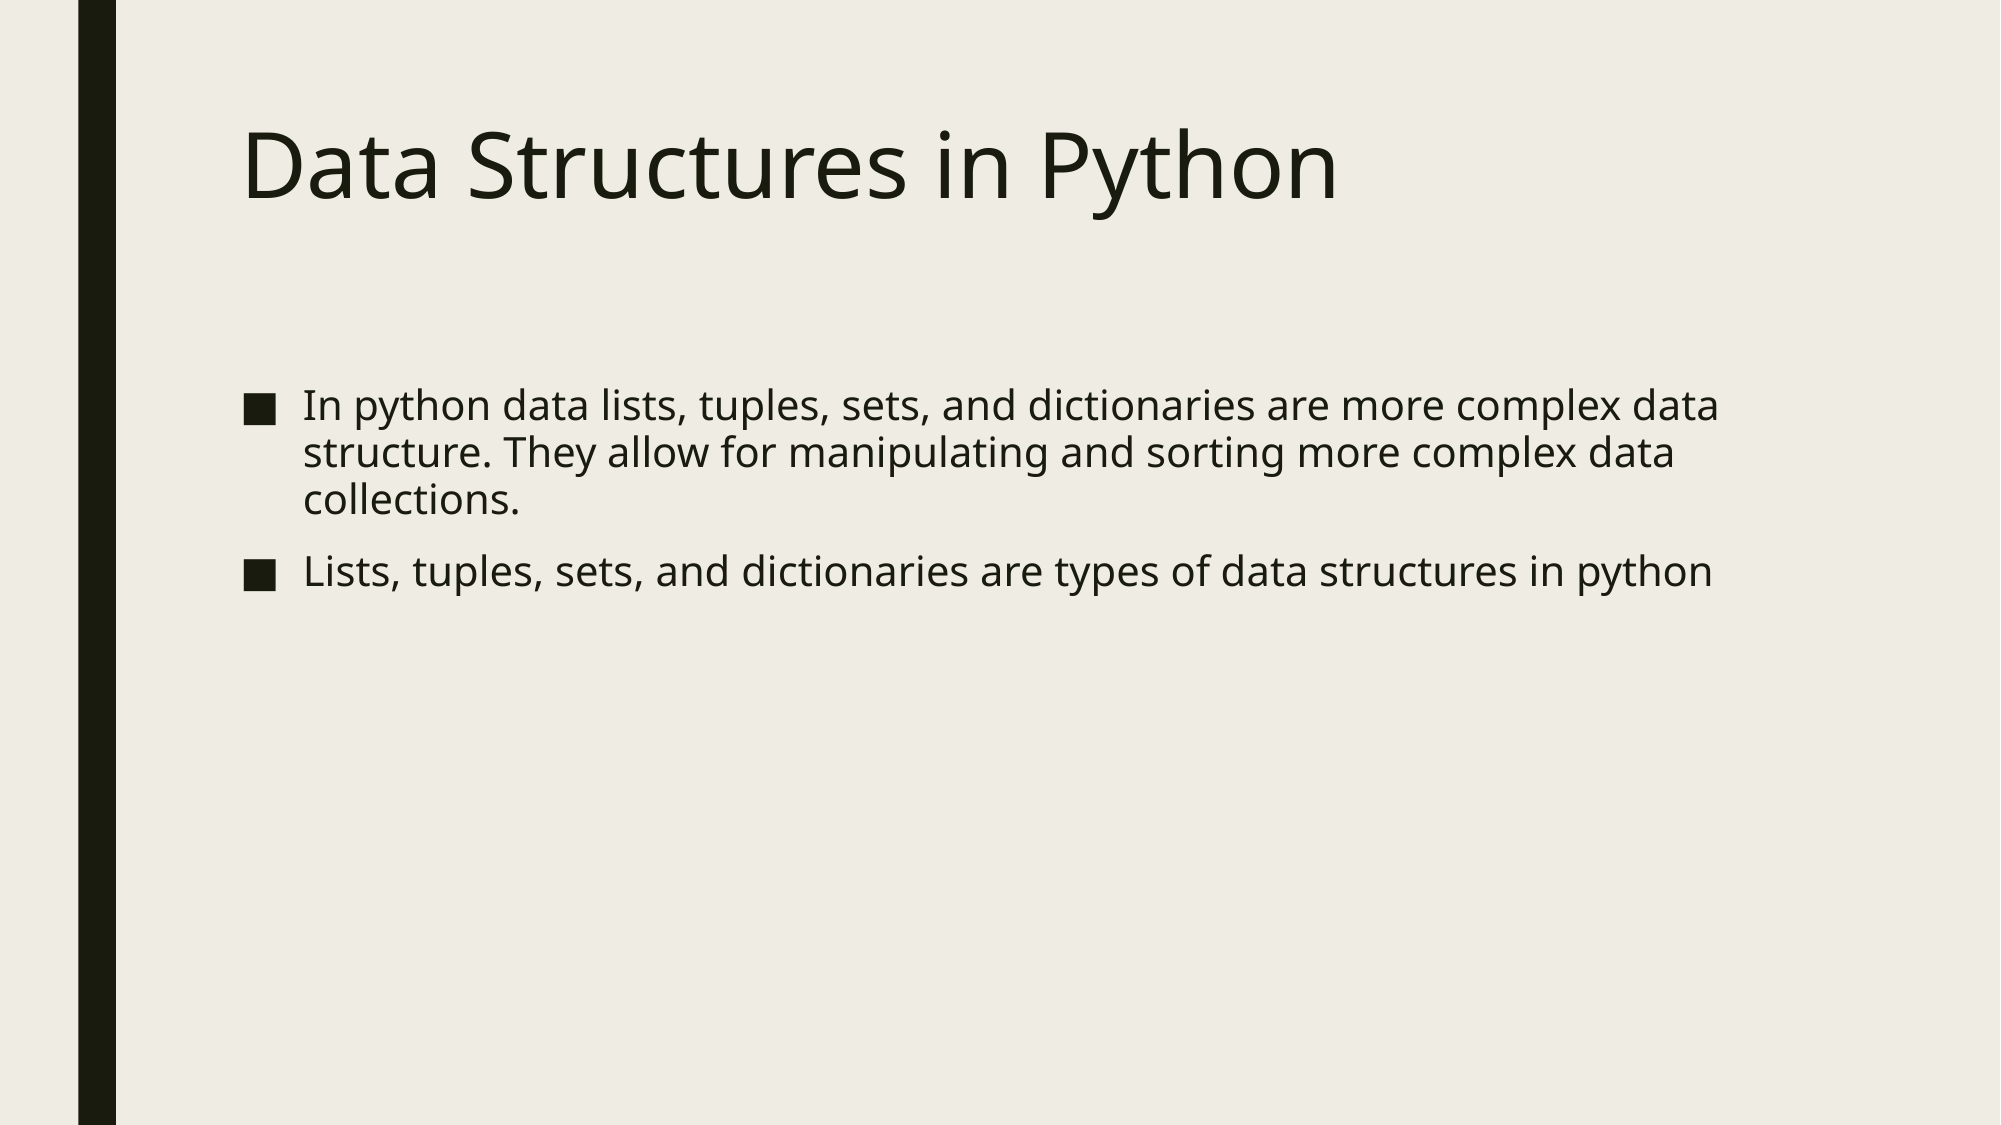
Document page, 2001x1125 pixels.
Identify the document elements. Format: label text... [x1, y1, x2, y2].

title Data Structures in Python [225, 112, 1800, 357]
list In python data lists, tuples, sets, and dictionaries are more complex data structure. They allow for manipulating and sorting more complex data collections. Lists, tuples, sets, and dictionaries are types of data structures in python [225, 375, 1800, 963]
